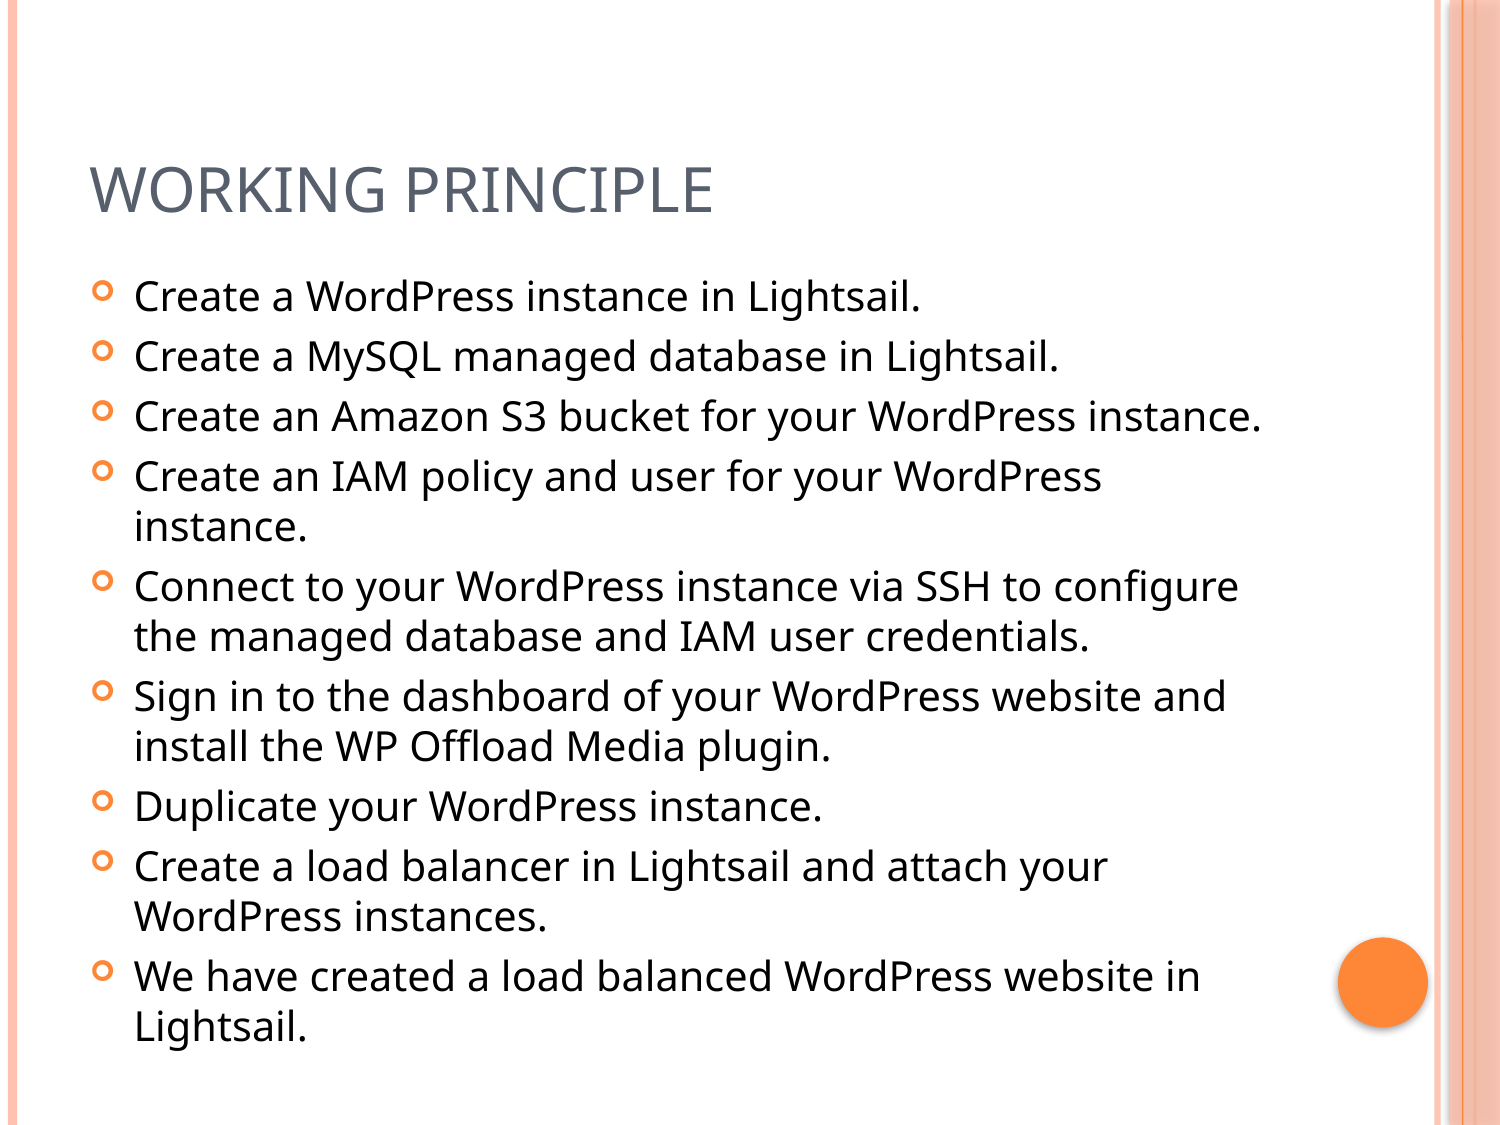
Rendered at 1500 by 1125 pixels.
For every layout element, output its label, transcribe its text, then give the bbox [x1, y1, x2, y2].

title WORKING PRINCIPLE [75, 45, 1300, 233]
list Create a WordPress instance in Lightsail. Create a MySQL managed database in Lightsail. Create an Amazon S3 bucket for your WordPress instance. Create an IAM policy and user for your WordPress instance. Connect to your WordPress instance via SSH to configure the managed database and IAM user credentials. Sign in to the dashboard of your WordPress website and install the WP Offload Media plugin. Duplicate your WordPress instance. Create a load balancer in Lightsail and attach your WordPress instances. We have created a load balanced WordPress website in Lightsail. [75, 262, 1300, 1062]
